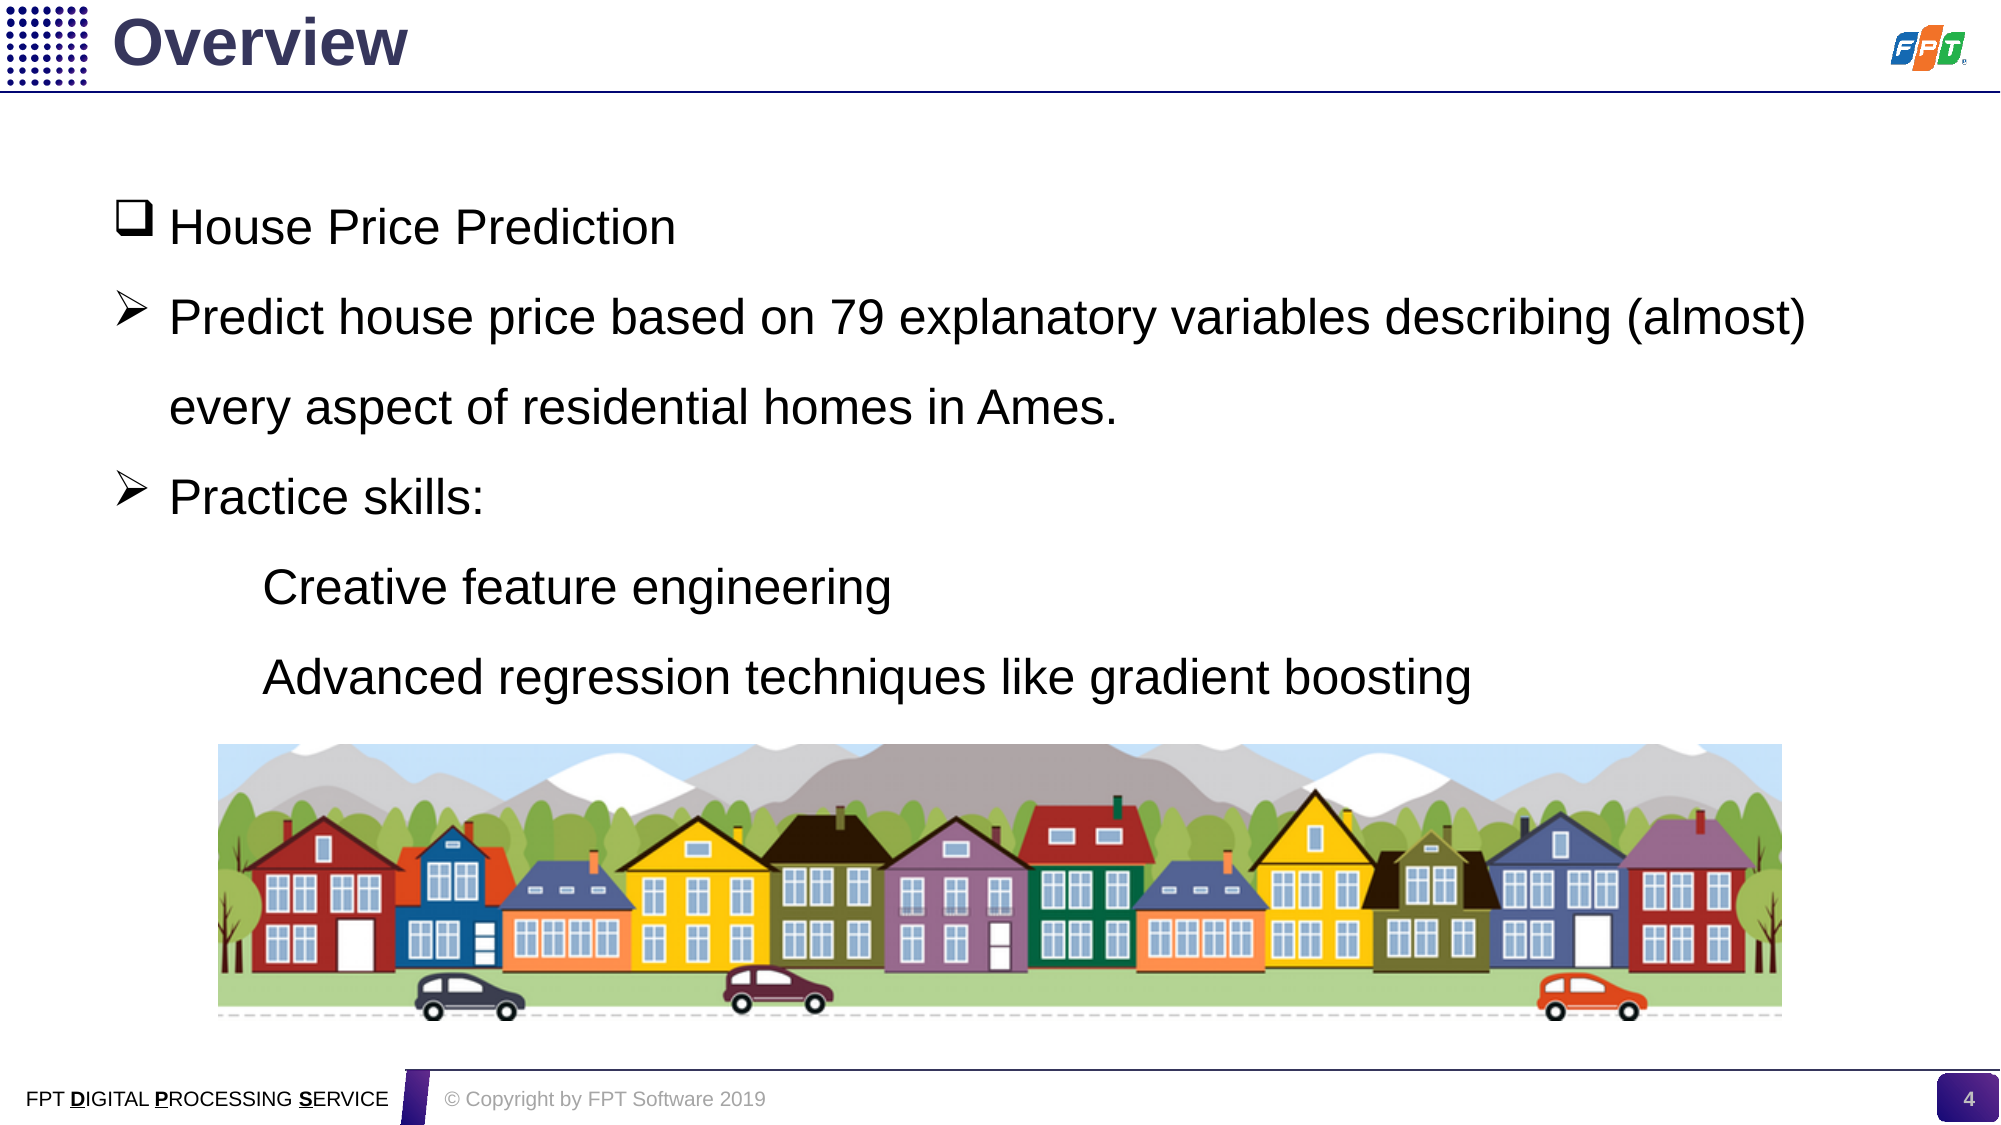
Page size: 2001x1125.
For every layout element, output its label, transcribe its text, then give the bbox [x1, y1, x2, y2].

picture [218, 744, 1782, 1022]
picture [1890, 25, 1967, 74]
picture [3, 4, 93, 88]
slide_number 4 [1937, 764, 2000, 1125]
list Overview [97, 0, 1878, 654]
text_box House Price Prediction Predict house price based on 79 explanatory variables describing (almost) every aspect of residential homes in Ames. Practice skills: Creative feature engineering Advanced regression techniques like gradient boosting [97, 157, 1835, 713]
